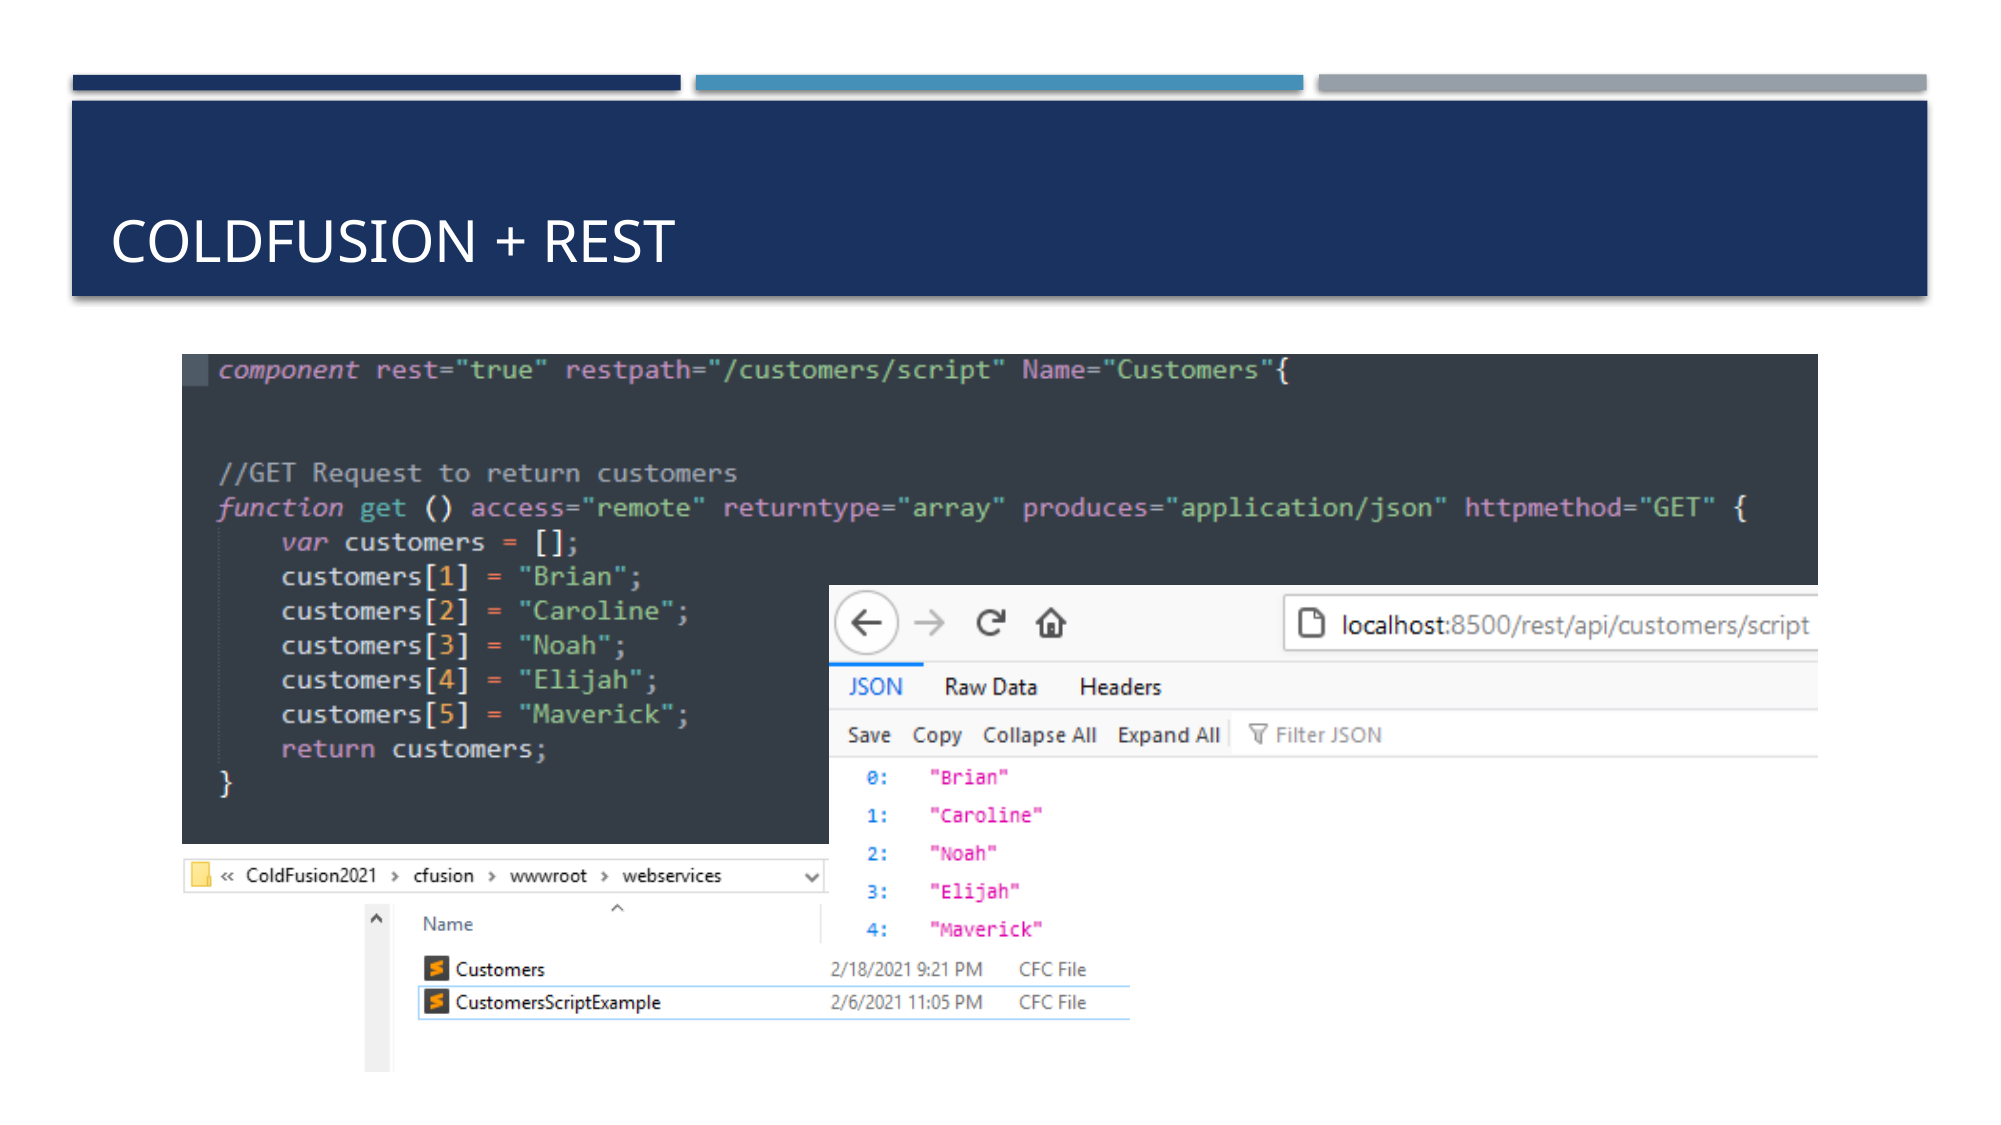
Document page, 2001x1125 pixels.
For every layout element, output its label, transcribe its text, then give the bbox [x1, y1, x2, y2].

title COLDFUSION + REST [95, 115, 1905, 282]
picture [182, 584, 1818, 1073]
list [182, 353, 1818, 844]
